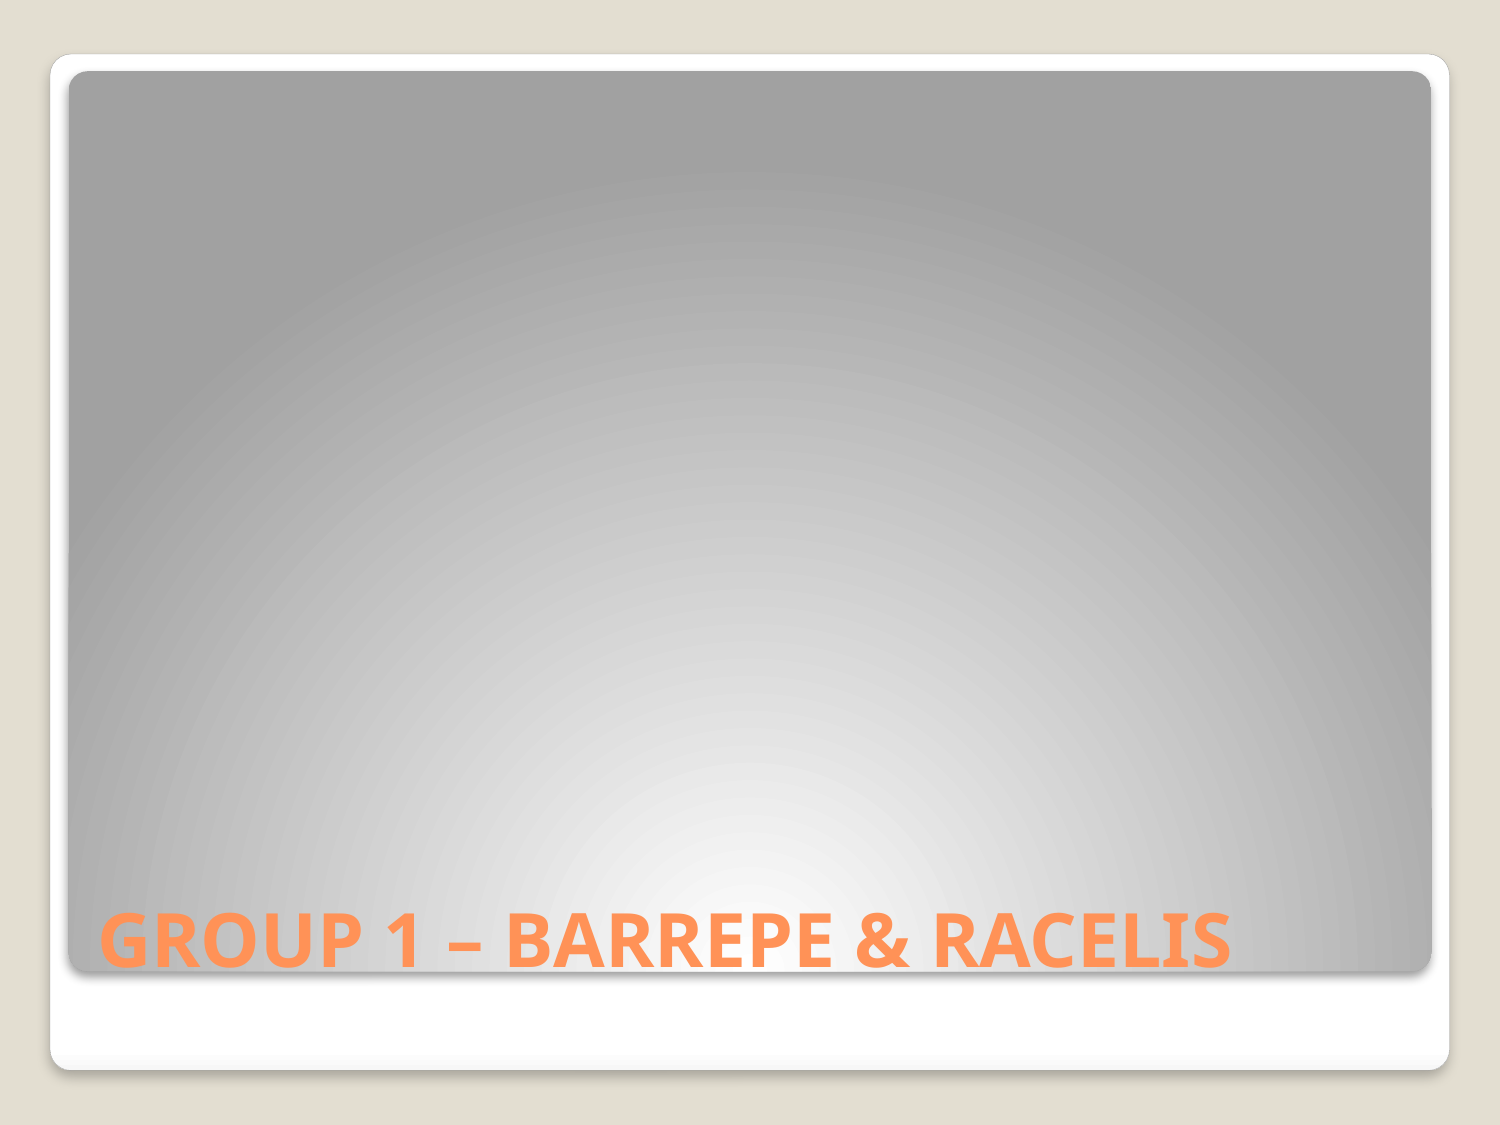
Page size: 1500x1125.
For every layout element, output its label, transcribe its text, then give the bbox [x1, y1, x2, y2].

title GROUP 1 – BARREPE & RACELIS [82, 817, 1425, 990]
